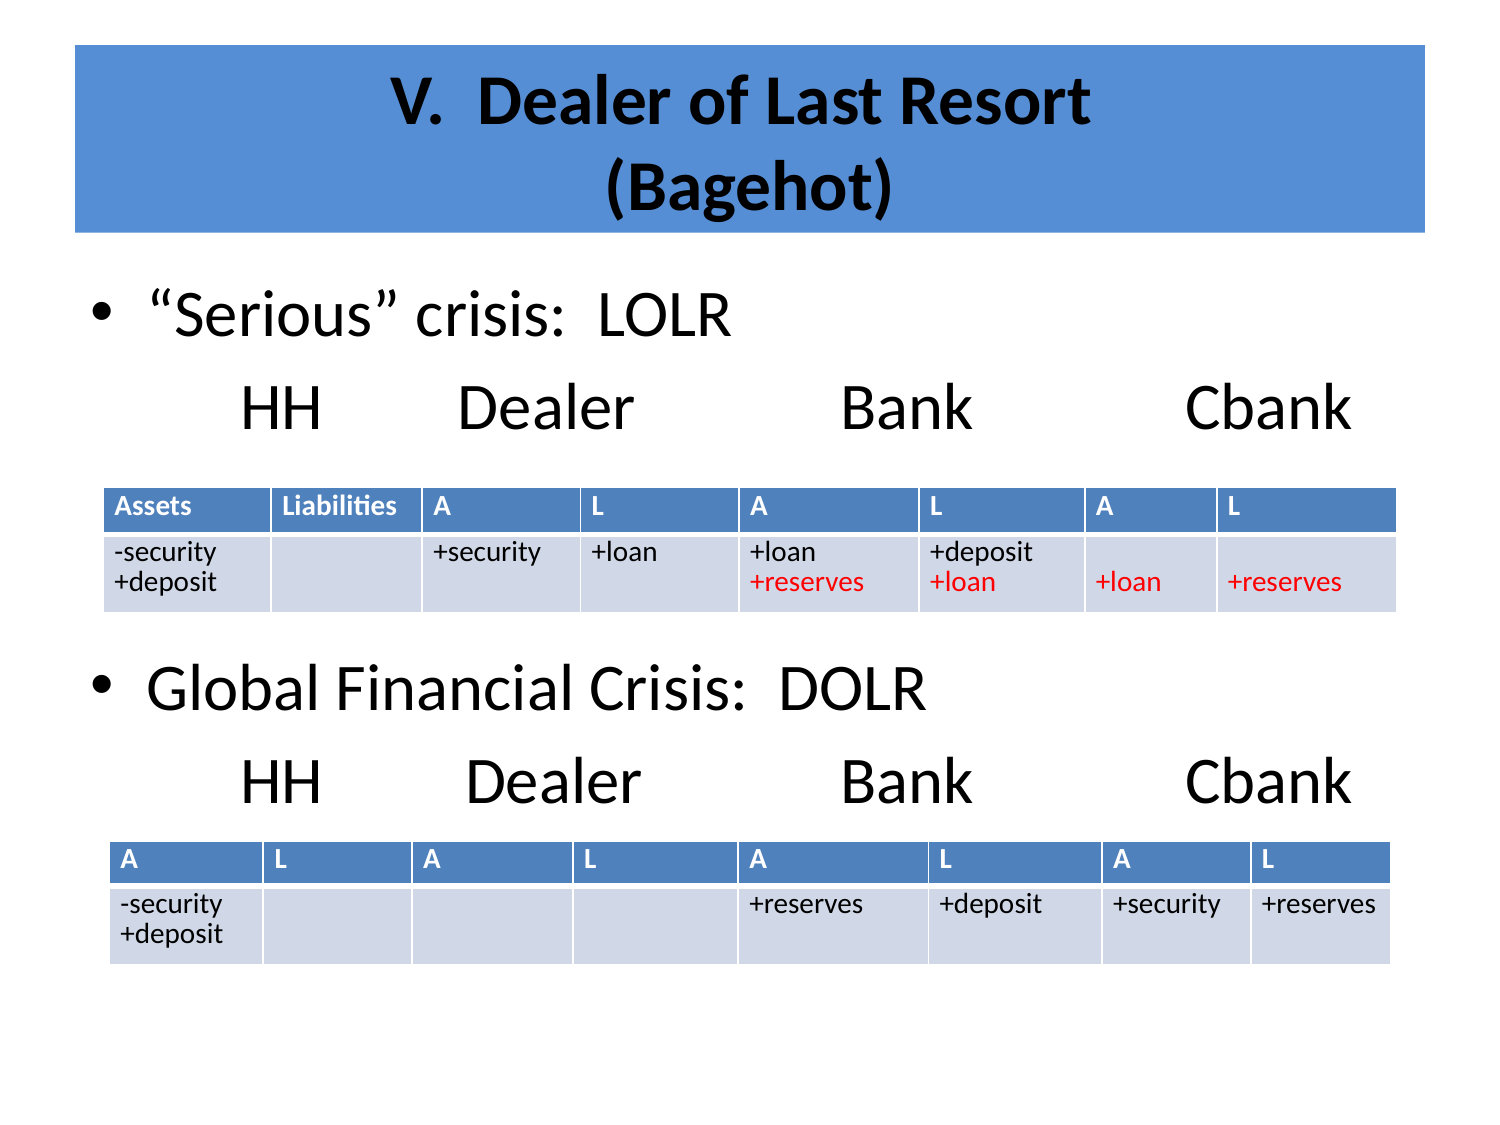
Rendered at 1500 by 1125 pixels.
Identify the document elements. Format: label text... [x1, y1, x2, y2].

table_cell [413, 889, 572, 964]
table_cell +security [423, 537, 580, 612]
table_cell +reserves [1252, 889, 1390, 964]
table_cell +loan +reserves [740, 537, 918, 612]
title V. Dealer of Last Resort (Bagehot) [75, 45, 1425, 233]
table_header L [929, 842, 1101, 883]
table_cell +loan [1086, 537, 1216, 612]
table_header A [739, 842, 928, 883]
table_cell -security +deposit [110, 889, 262, 964]
table_header A [1086, 488, 1216, 532]
table_header A [423, 488, 580, 532]
table_cell +reserves [739, 889, 928, 964]
table_header L [574, 842, 737, 883]
list “Serious” crisis: LOLR HH Dealer Bank Cbank Global Financial Crisis: DOLR HH Dealer Bank Cbank [75, 262, 1425, 1005]
table_header L [1252, 842, 1390, 883]
table_cell [272, 537, 421, 612]
table_header A [413, 842, 572, 883]
table_header L [1218, 488, 1396, 532]
table_cell [574, 889, 737, 964]
table_cell +deposit [929, 889, 1101, 964]
table_cell +deposit +loan [920, 537, 1084, 612]
table_cell +loan [581, 537, 738, 612]
table_cell +reserves [1218, 537, 1396, 612]
table_header L [920, 488, 1084, 532]
table_header L [264, 842, 411, 883]
table_cell +security [1103, 889, 1250, 964]
table_header A [740, 488, 918, 532]
table_header A [110, 842, 262, 883]
table_header A [1103, 842, 1250, 883]
table_header L [581, 488, 738, 532]
table_header Liabilities [272, 488, 421, 532]
table_cell -security +deposit [104, 537, 270, 612]
table_header Assets [104, 488, 270, 532]
table_cell [264, 889, 411, 964]
